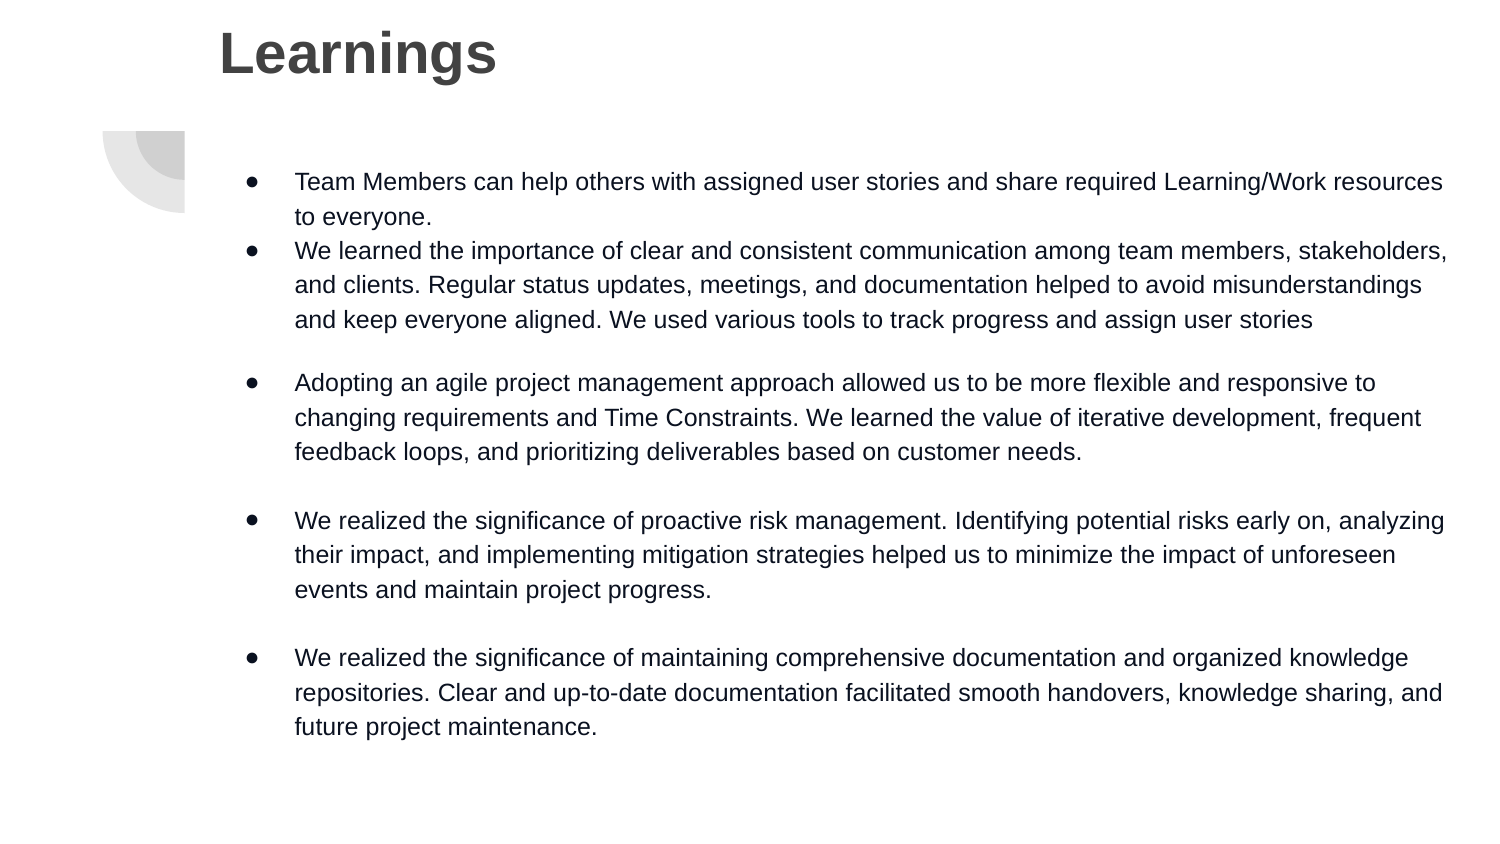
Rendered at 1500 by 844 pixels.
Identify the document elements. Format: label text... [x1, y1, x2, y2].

title Learnings [204, 0, 1358, 102]
list Team Members can help others with assigned user stories and share required Learning/Work resources to everyone. We learned the importance of clear and consistent communication among team members, stakeholders, and clients. Regular status updates, meetings, and documentation helped to avoid misunderstandings and keep everyone aligned. We used various tools to track progress and assign user stories Adopting an agile project management approach allowed us to be more flexible and responsive to changing requirements and Time Constraints. We learned the value of iterative development, frequent feedback loops, and prioritizing deliverables based on customer needs. We realized the significance of proactive risk management. Identifying potential risks early on, analyzing their impact, and implementing mitigation strategies helped us to minimize the impact of unforeseen events and maintain project progress. We realized the significance of maintaining comprehensive documentation and organized knowledge repositories. Clear and up-to-date documentation facilitated smooth handovers, knowledge sharing, and future project maintenance. [204, 131, 1466, 713]
